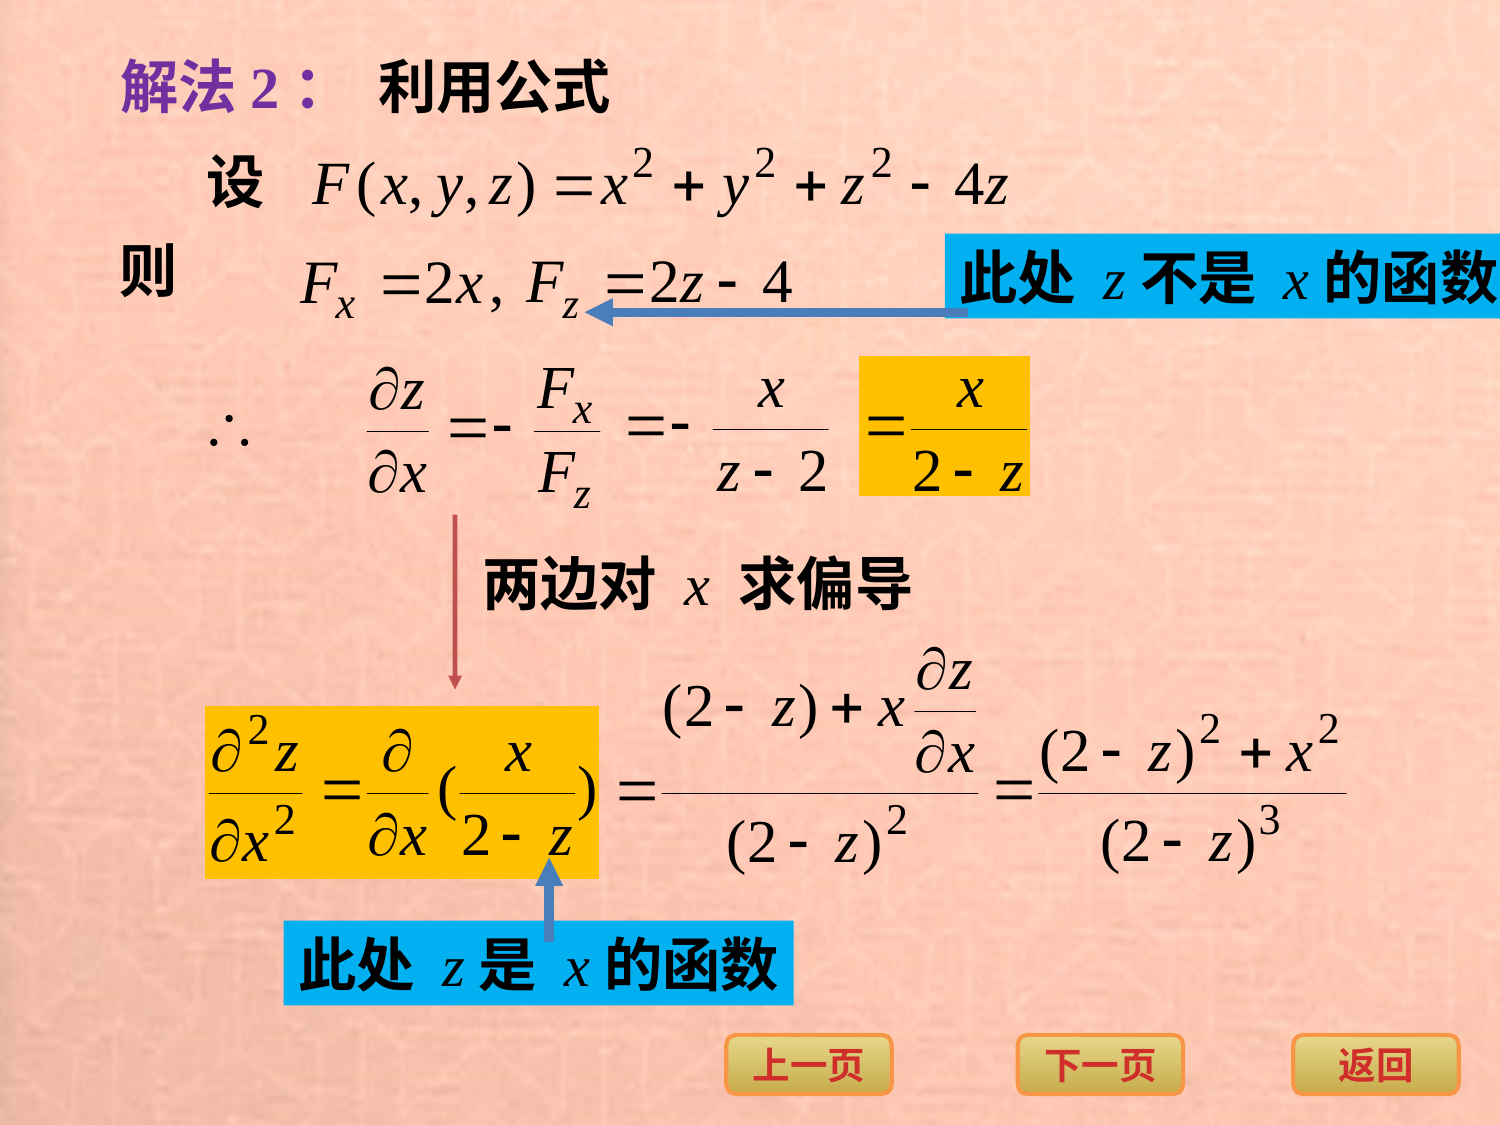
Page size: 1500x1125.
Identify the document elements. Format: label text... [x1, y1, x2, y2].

text_box 则 [105, 227, 218, 312]
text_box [858, 355, 1031, 496]
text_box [294, 249, 506, 324]
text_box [986, 705, 1350, 879]
text_box 设 [191, 137, 305, 223]
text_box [610, 636, 982, 880]
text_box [521, 249, 793, 323]
text_box 此处 z是 x的函数 [283, 920, 794, 1006]
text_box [208, 355, 604, 513]
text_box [204, 705, 599, 880]
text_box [307, 136, 1031, 223]
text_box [619, 355, 833, 496]
text_box 两边对 x 求偏导 [467, 539, 968, 625]
text_box 此处 z不是 x的函数 [944, 233, 1500, 319]
text_box [448, 522, 462, 690]
picture [0, 0, 1500, 1125]
text_box 解法2： 利用公式 [105, 29, 637, 142]
